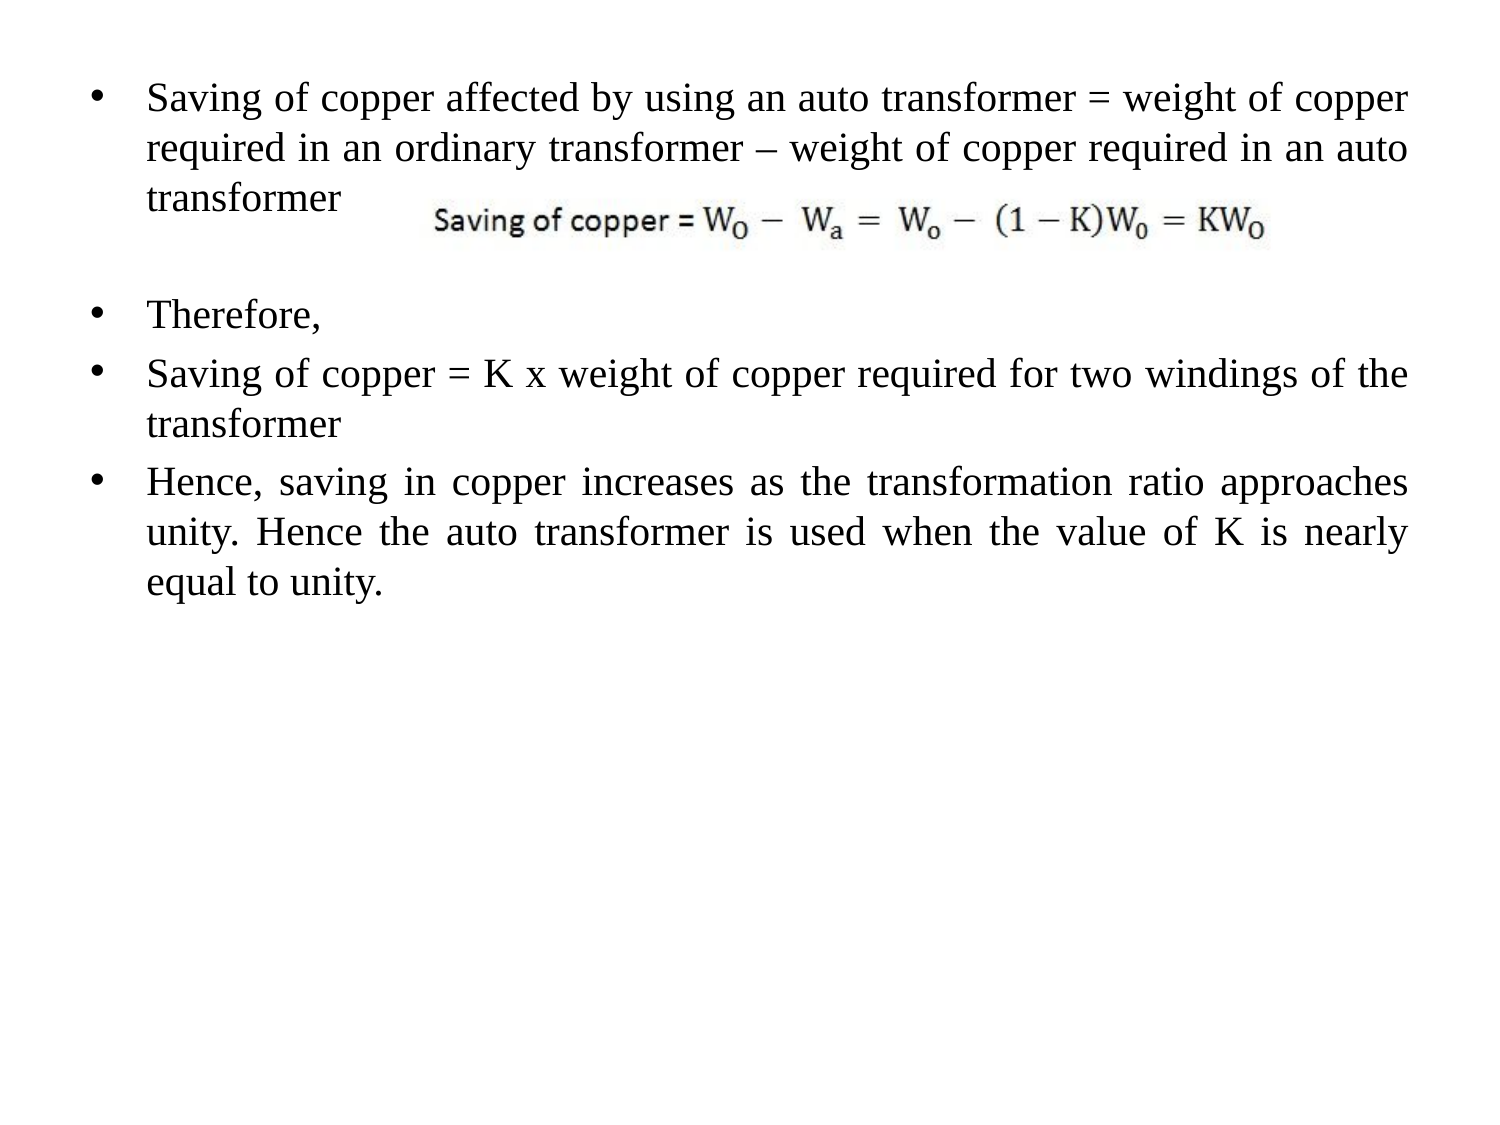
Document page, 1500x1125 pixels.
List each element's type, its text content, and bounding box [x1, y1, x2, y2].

list Saving of copper affected by using an auto transformer = weight of copper required in an ordinary transformer – weight of copper required in an auto transformer Therefore, Saving of copper = K x weight of copper required for two windings of the transformer Hence, saving in copper increases as the transformation ratio approaches unity. Hence the auto transformer is used when the value of K is nearly equal to unity. [75, 62, 1425, 1075]
picture [394, 174, 1288, 271]
